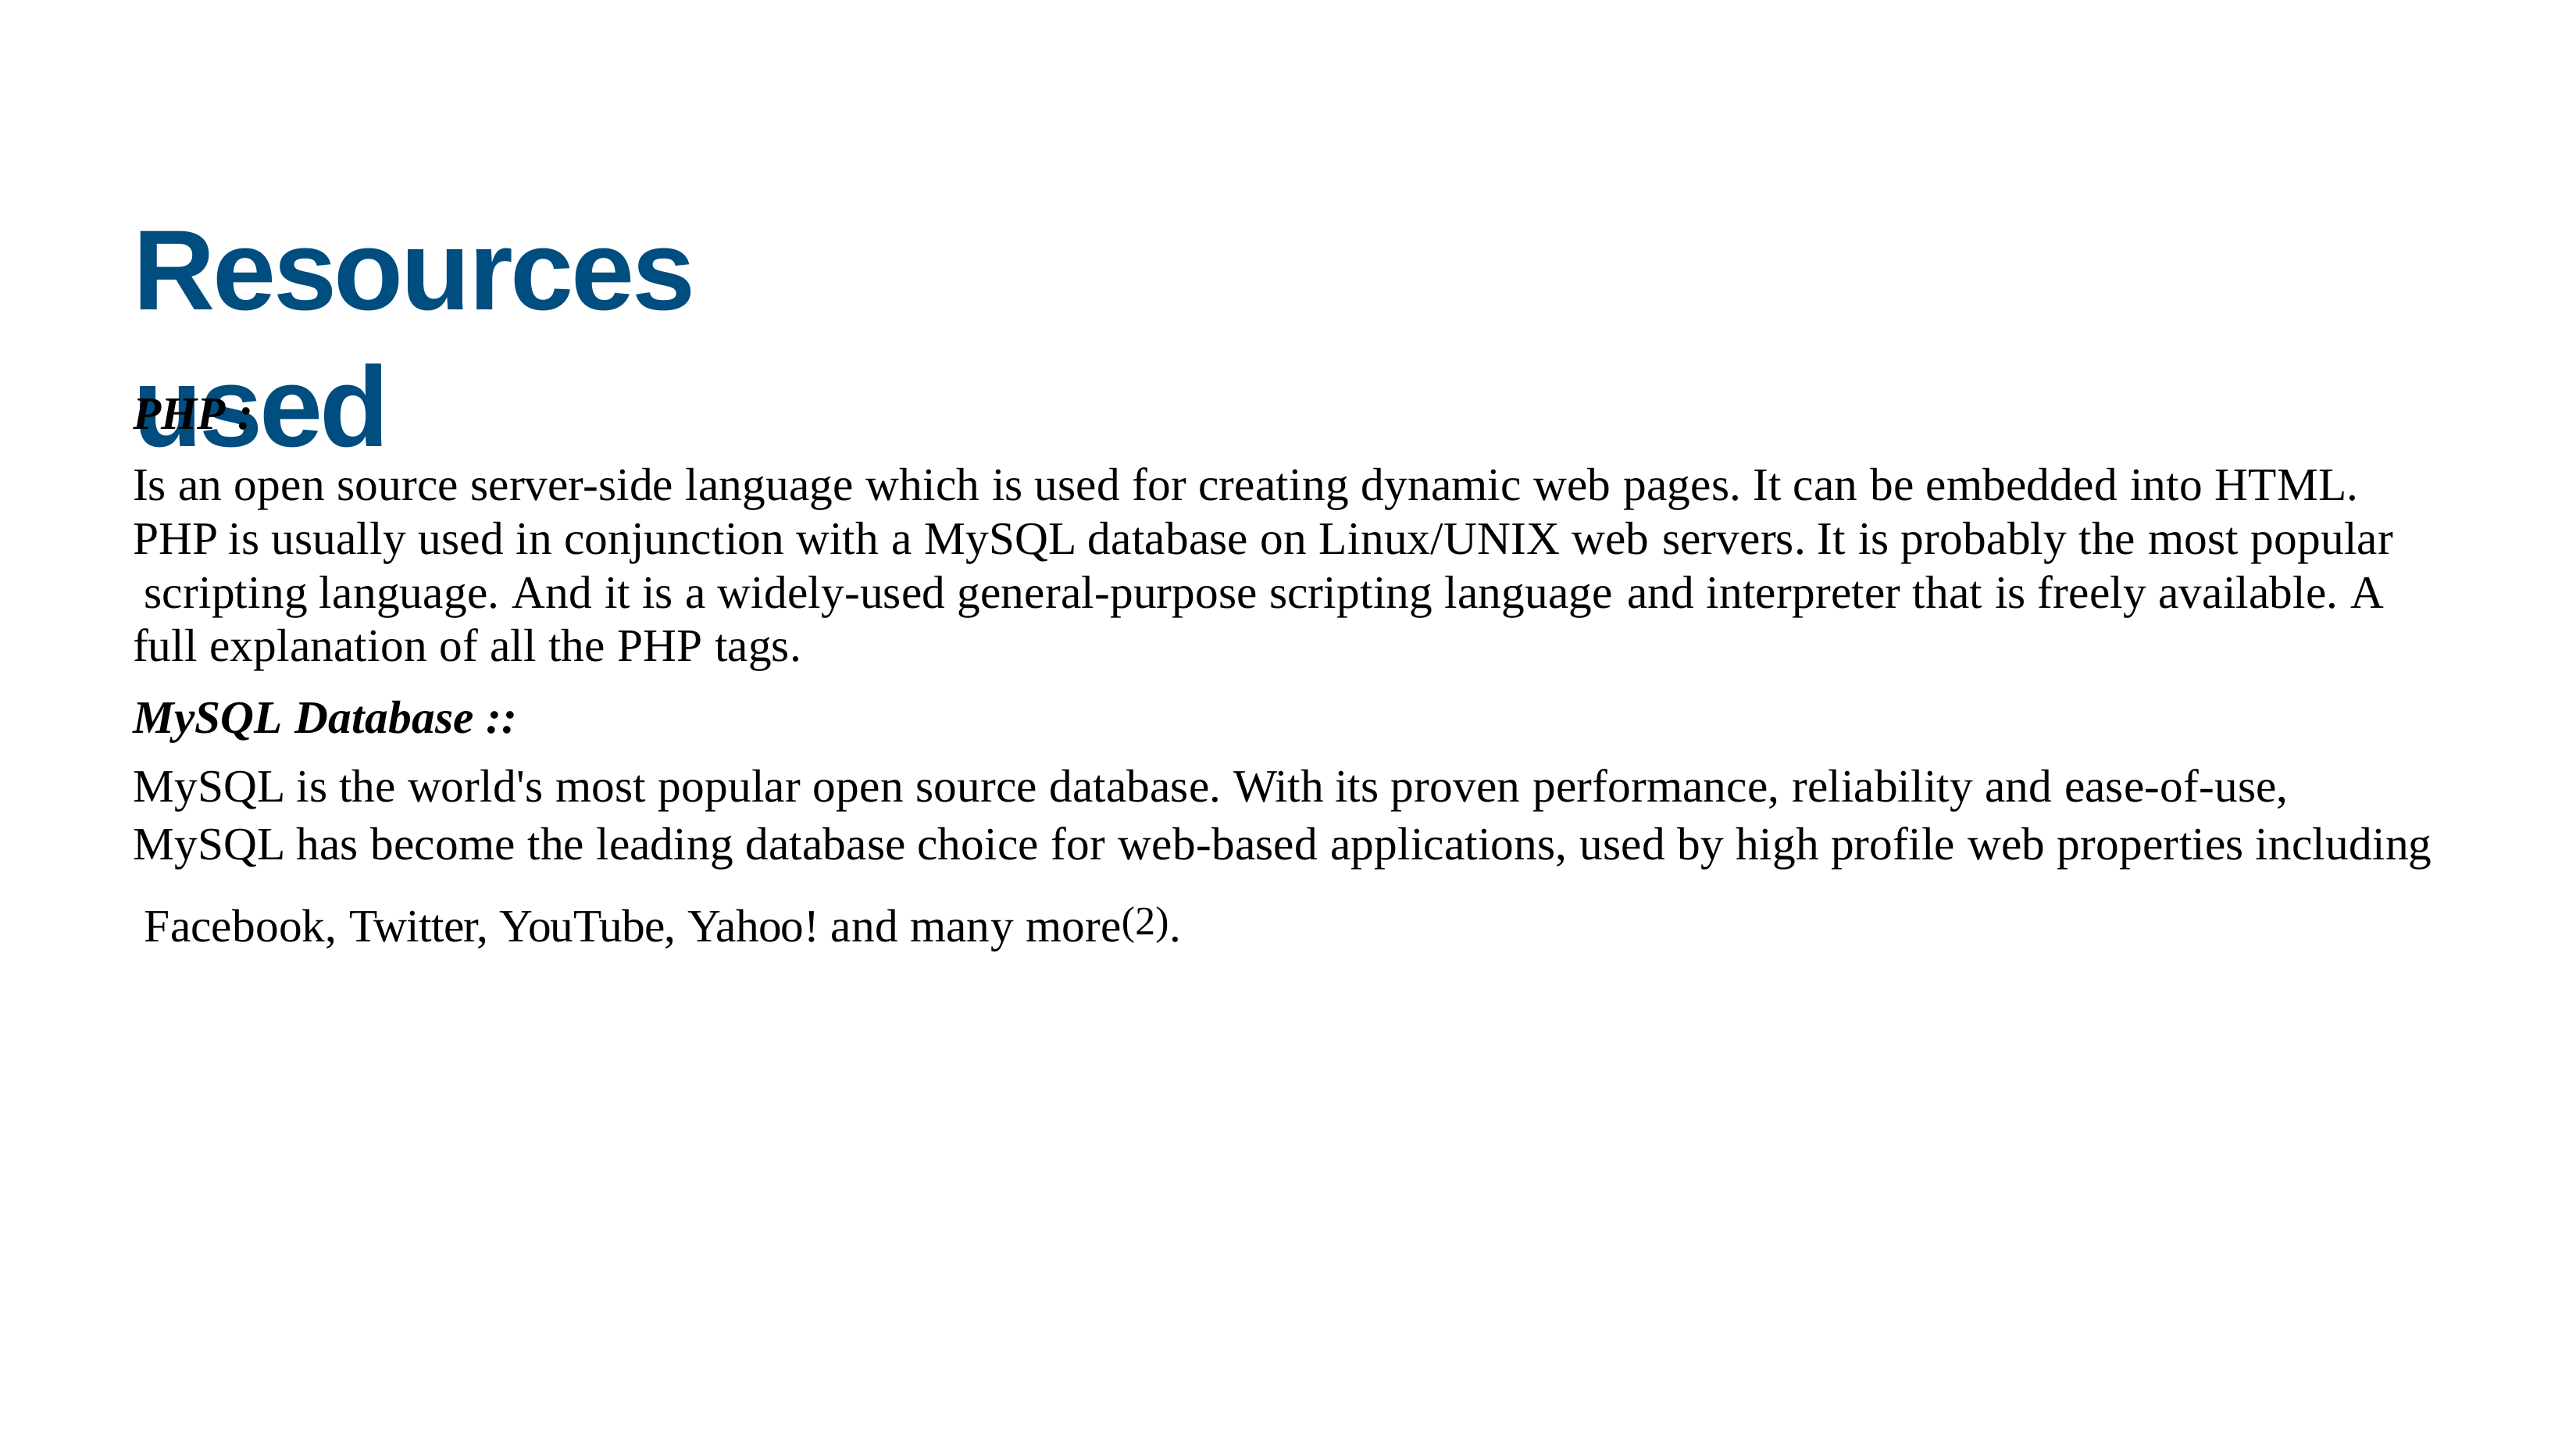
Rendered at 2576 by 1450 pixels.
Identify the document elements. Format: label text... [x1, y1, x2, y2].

text_box PHP : Is an open source server-side language which is used for creating dynamic web pages. It can be embedded into HTML. PHP is usually used in conjunction with a MySQL database on Linux/UNIX web servers. It is probably the most popular scripting language. And it is a widely-used general-purpose scripting language and interpreter that is freely available. A full explanation of all the PHP tags. MySQL Database :: MySQL is the world's most popular open source database. With its proven performance, reliability and ease-of-use, MySQL has become the leading database choice for web-based applications, used by high profile web properties including Facebook, Twitter, YouTube, Yahoo! and many more(2). [129, 367, 2444, 956]
title Resources used [130, 194, 980, 367]
